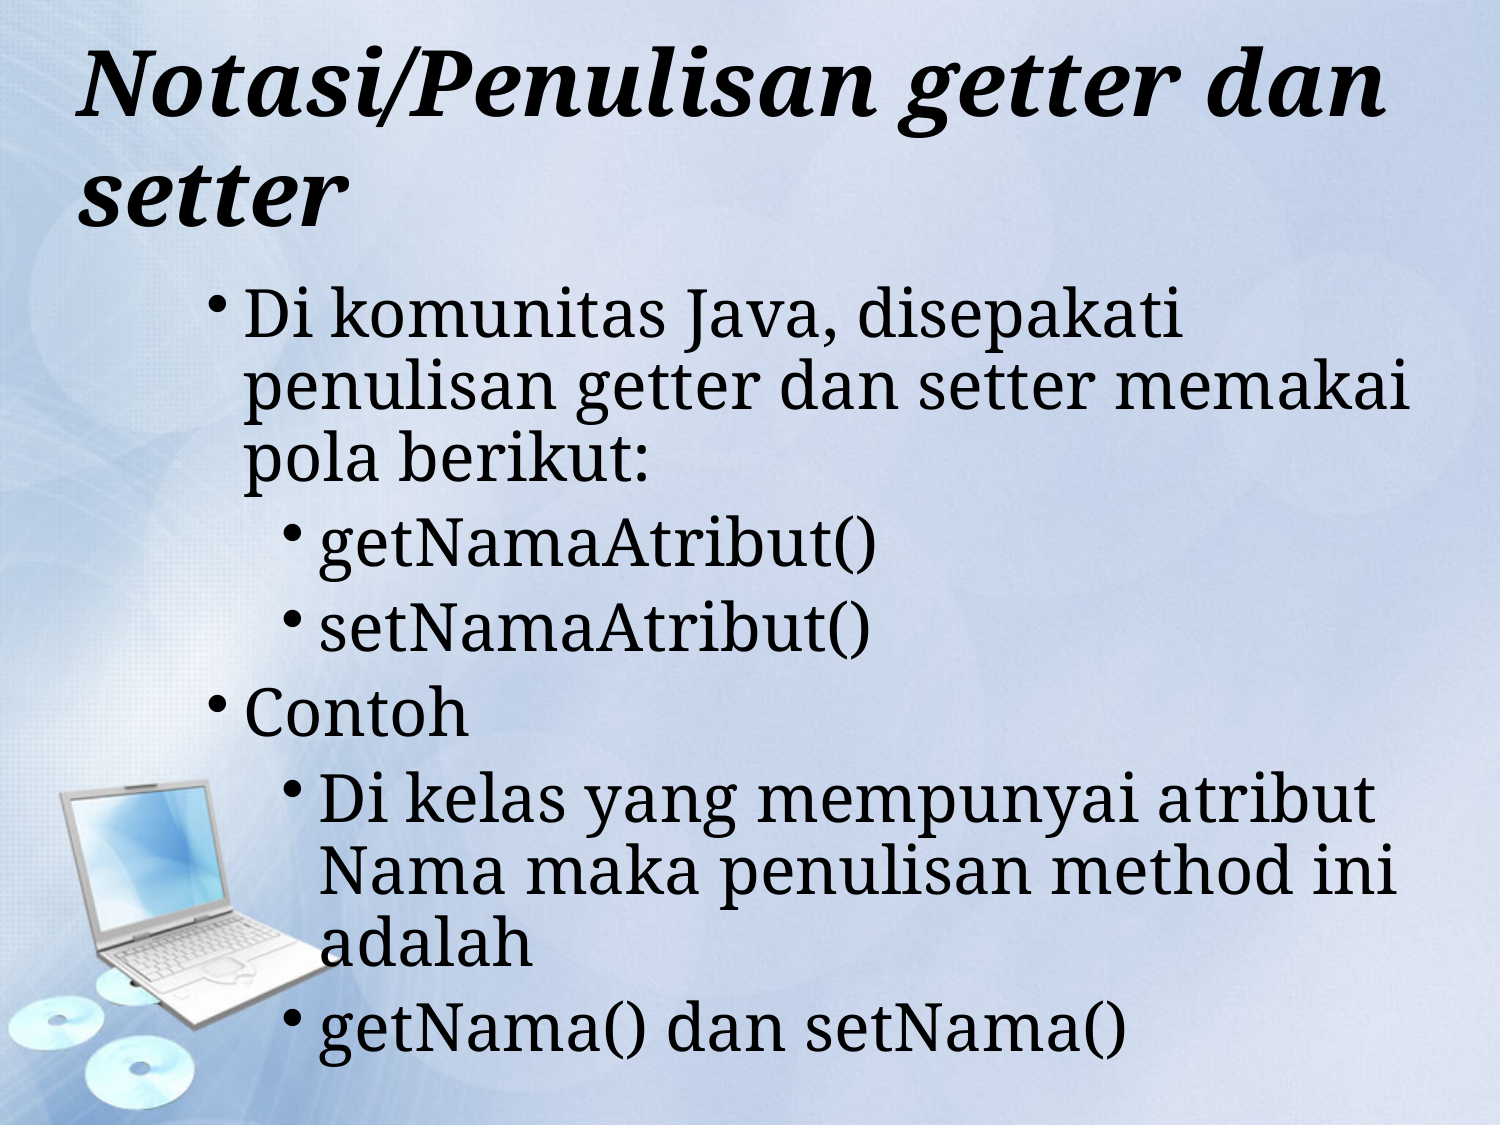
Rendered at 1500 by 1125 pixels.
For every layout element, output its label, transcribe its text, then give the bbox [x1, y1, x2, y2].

text_box Notasi/Penulisan getter dan setter [62, 45, 1453, 233]
text_box Di komunitas Java, disepakati penulisan getter dan setter memakai pola berikut: getNamaAtribut() setNamaAtribut() Contoh Di kelas yang mempunyai atribut Nama maka penulisan method ini adalah getNama() dan setNama() [191, 272, 1458, 1085]
picture [0, 0, 1500, 1125]
